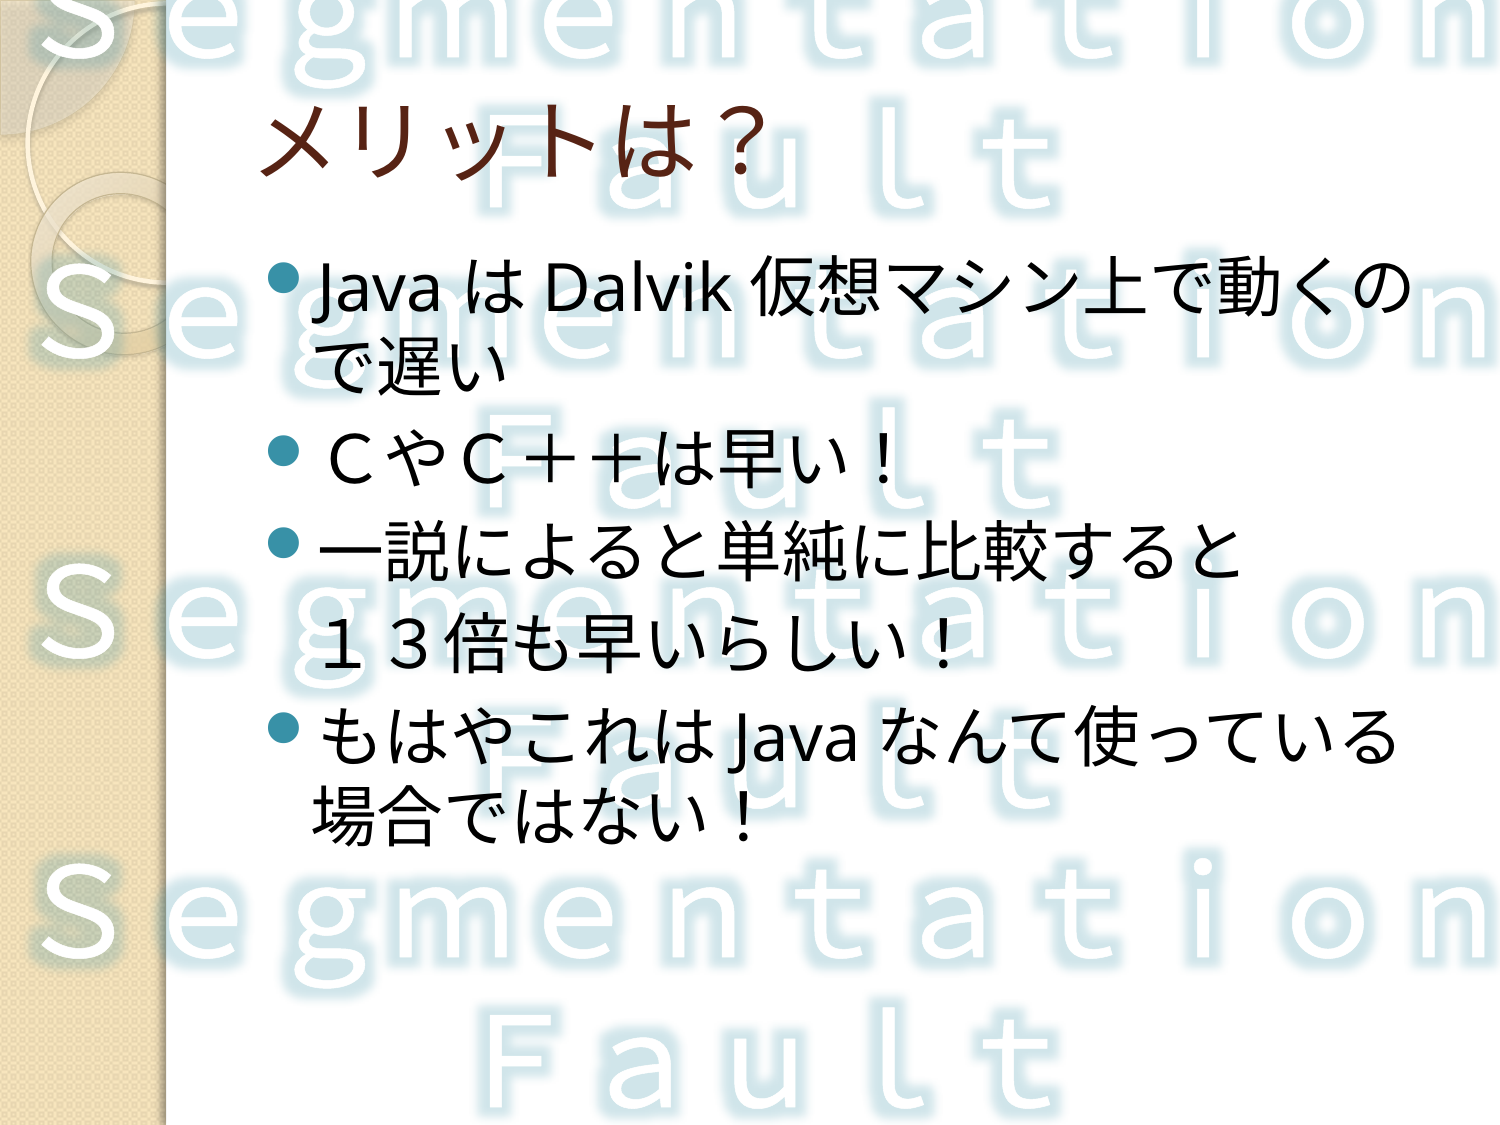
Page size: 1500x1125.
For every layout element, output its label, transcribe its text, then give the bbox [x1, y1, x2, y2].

title メリットは？ [235, 45, 1466, 233]
list JavaはDalvik仮想マシン上で動くので遅い ＣやＣ＋＋は早い！ 一説によると単純に比較すると １３倍も早いらしい！ もはやこれはJavaなんて使っている場合ではない！ [235, 237, 1466, 1025]
text_box Ｓｅｇｍｅｎｔａｔｉｏｎ Ｆａｕｌｔ Ｓｅｇｍｅｎｔａｔｉｏｎ Ｆａｕｌｔ Ｓｅｇｍｅｎｔａｔｉｏｎ Ｆａｕｌｔ Ｓｅｇｍｅｎｔａｔｉｏｎ Ｆａｕｌｔ [0, 0, 1500, 1125]
